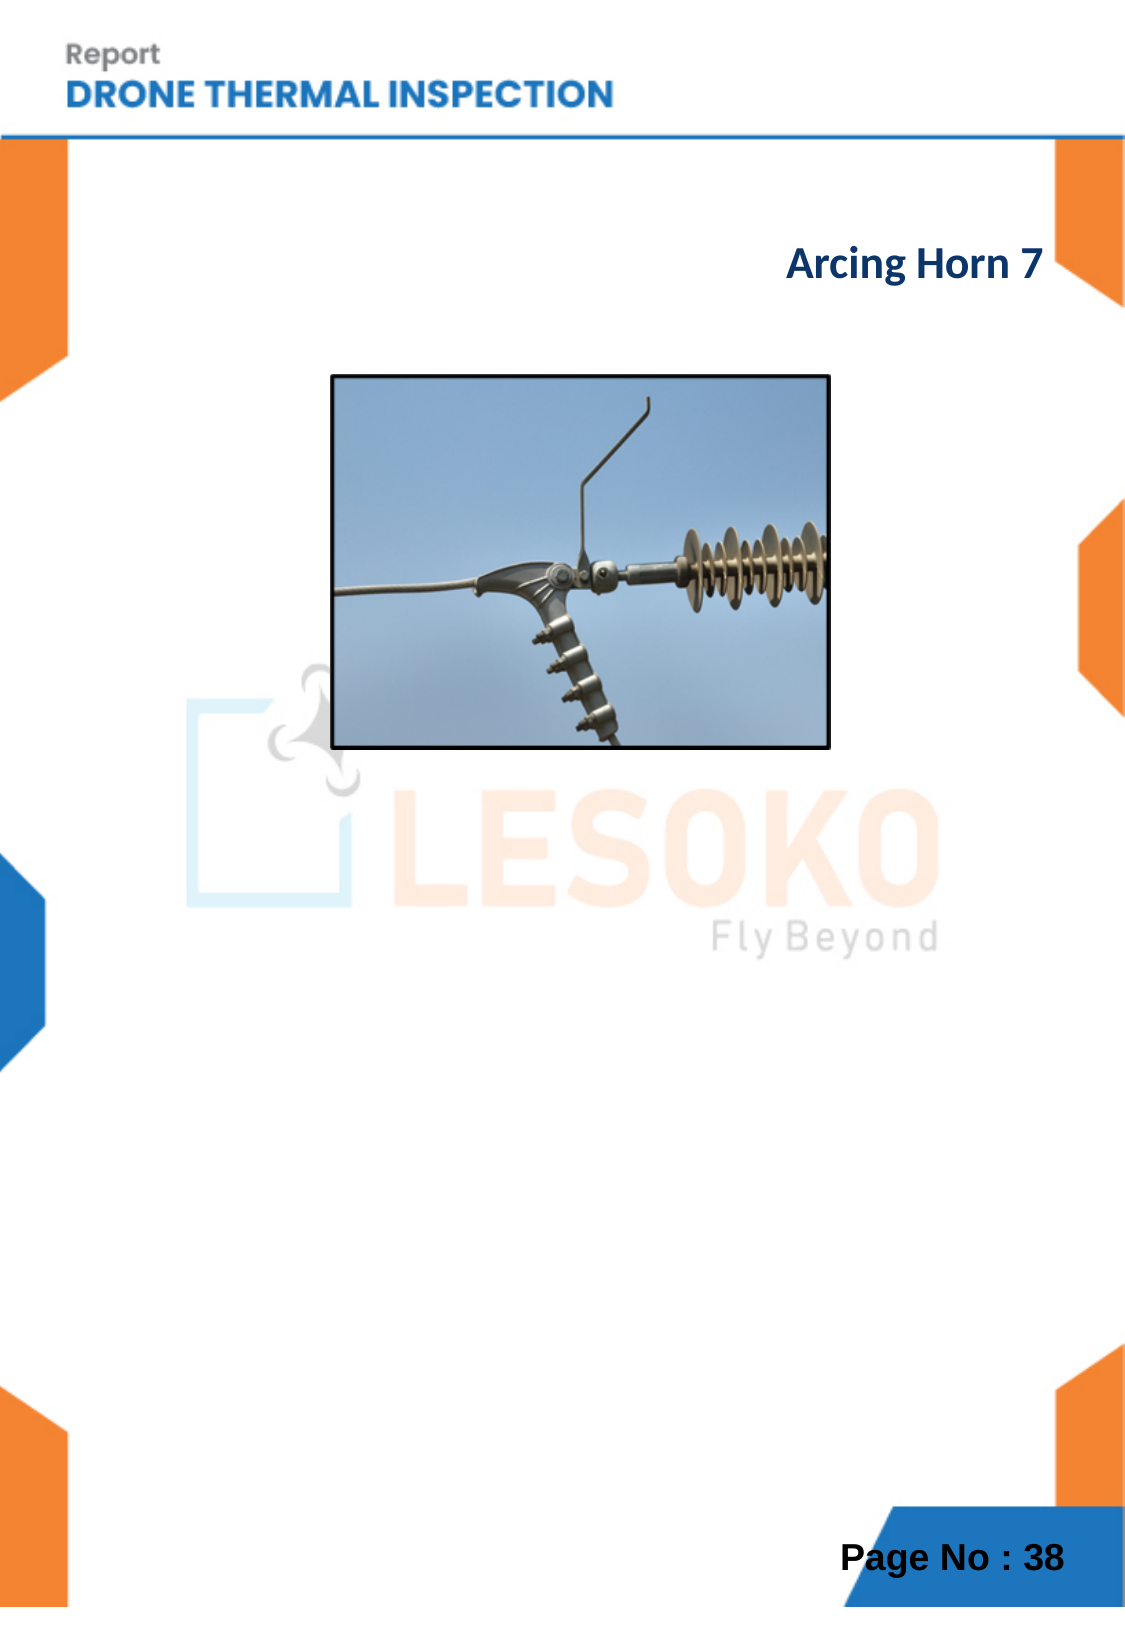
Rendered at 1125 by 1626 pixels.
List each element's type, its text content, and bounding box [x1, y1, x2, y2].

text_box Page No : 38 [825, 1525, 1080, 1586]
text_box Arcing Horn 7 [771, 225, 1059, 295]
picture [0, 17, 1125, 1607]
